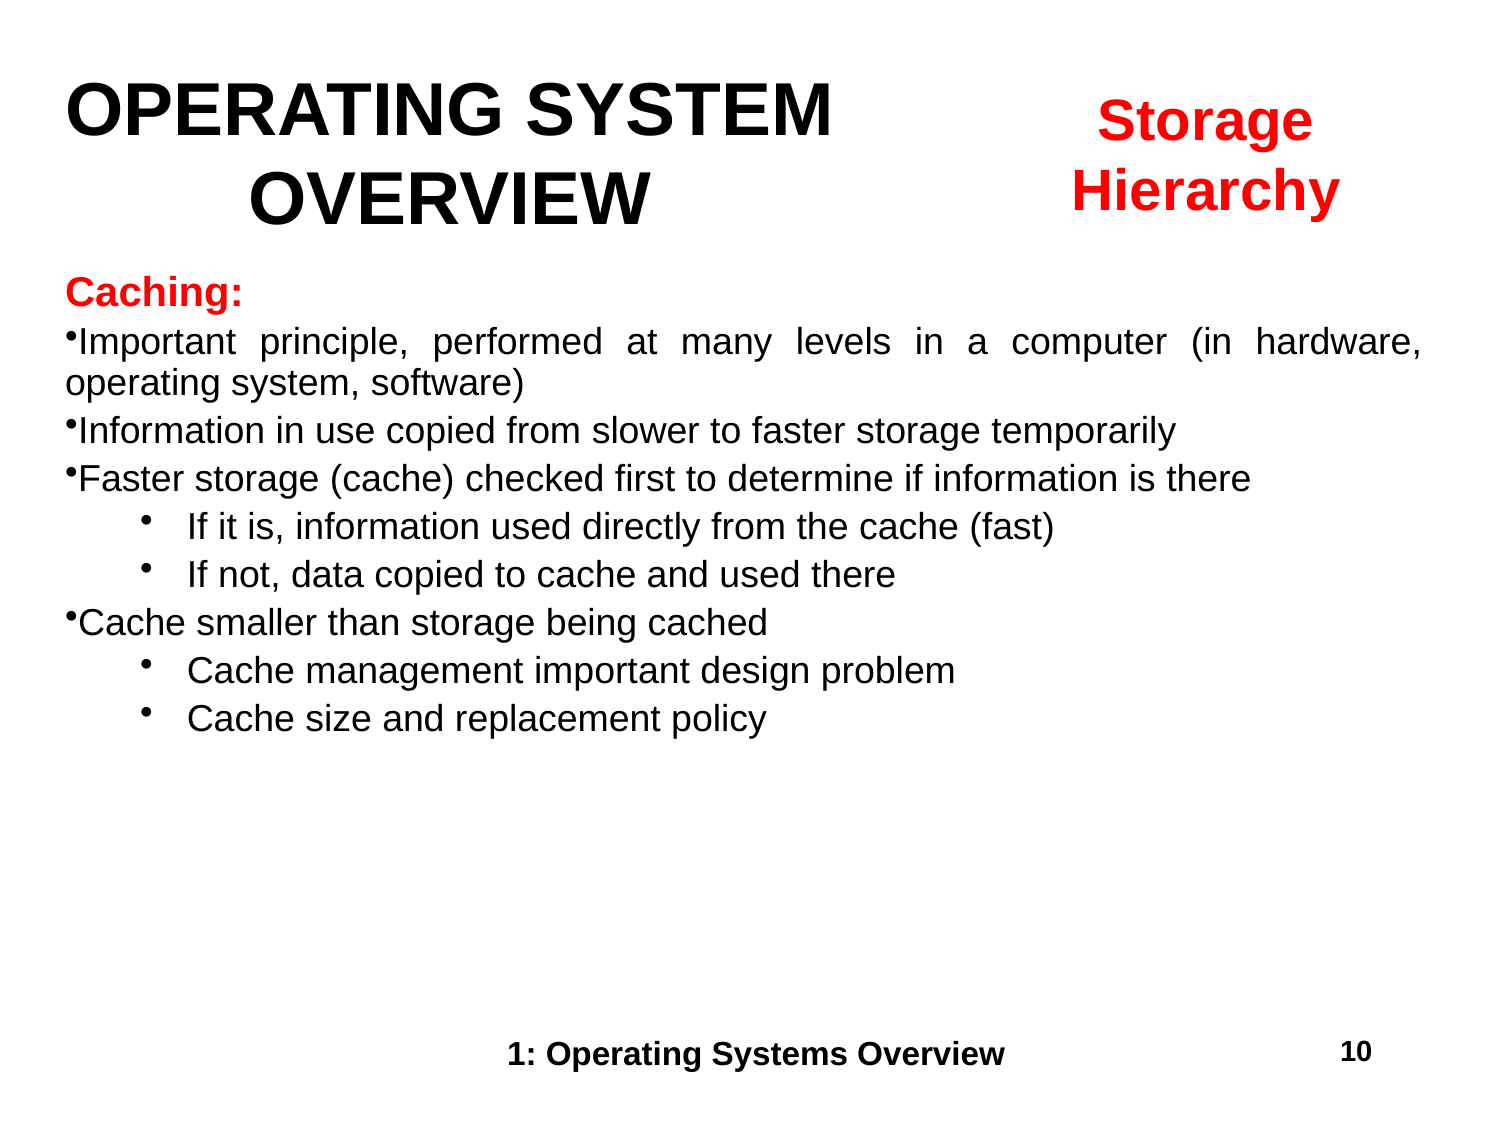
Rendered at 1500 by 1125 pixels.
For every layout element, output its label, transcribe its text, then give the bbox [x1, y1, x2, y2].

slide_number 10 [1074, 1025, 1388, 1100]
list Caching: Important principle, performed at many levels in a computer (in hardware, operating system, software) Information in use copied from slower to faster storage temporarily Faster storage (cache) checked first to determine if information is there If it is, information used directly from the cache (fast) If not, data copied to cache and used there Cache smaller than storage being cached Cache management important design problem Cache size and replacement policy [50, 262, 1438, 800]
text_box OPERATING SYSTEM OVERVIEW [50, 74, 850, 225]
text_box Storage Hierarchy [962, 74, 1450, 230]
footer 1: Operating Systems Overview [462, 1025, 1050, 1100]
